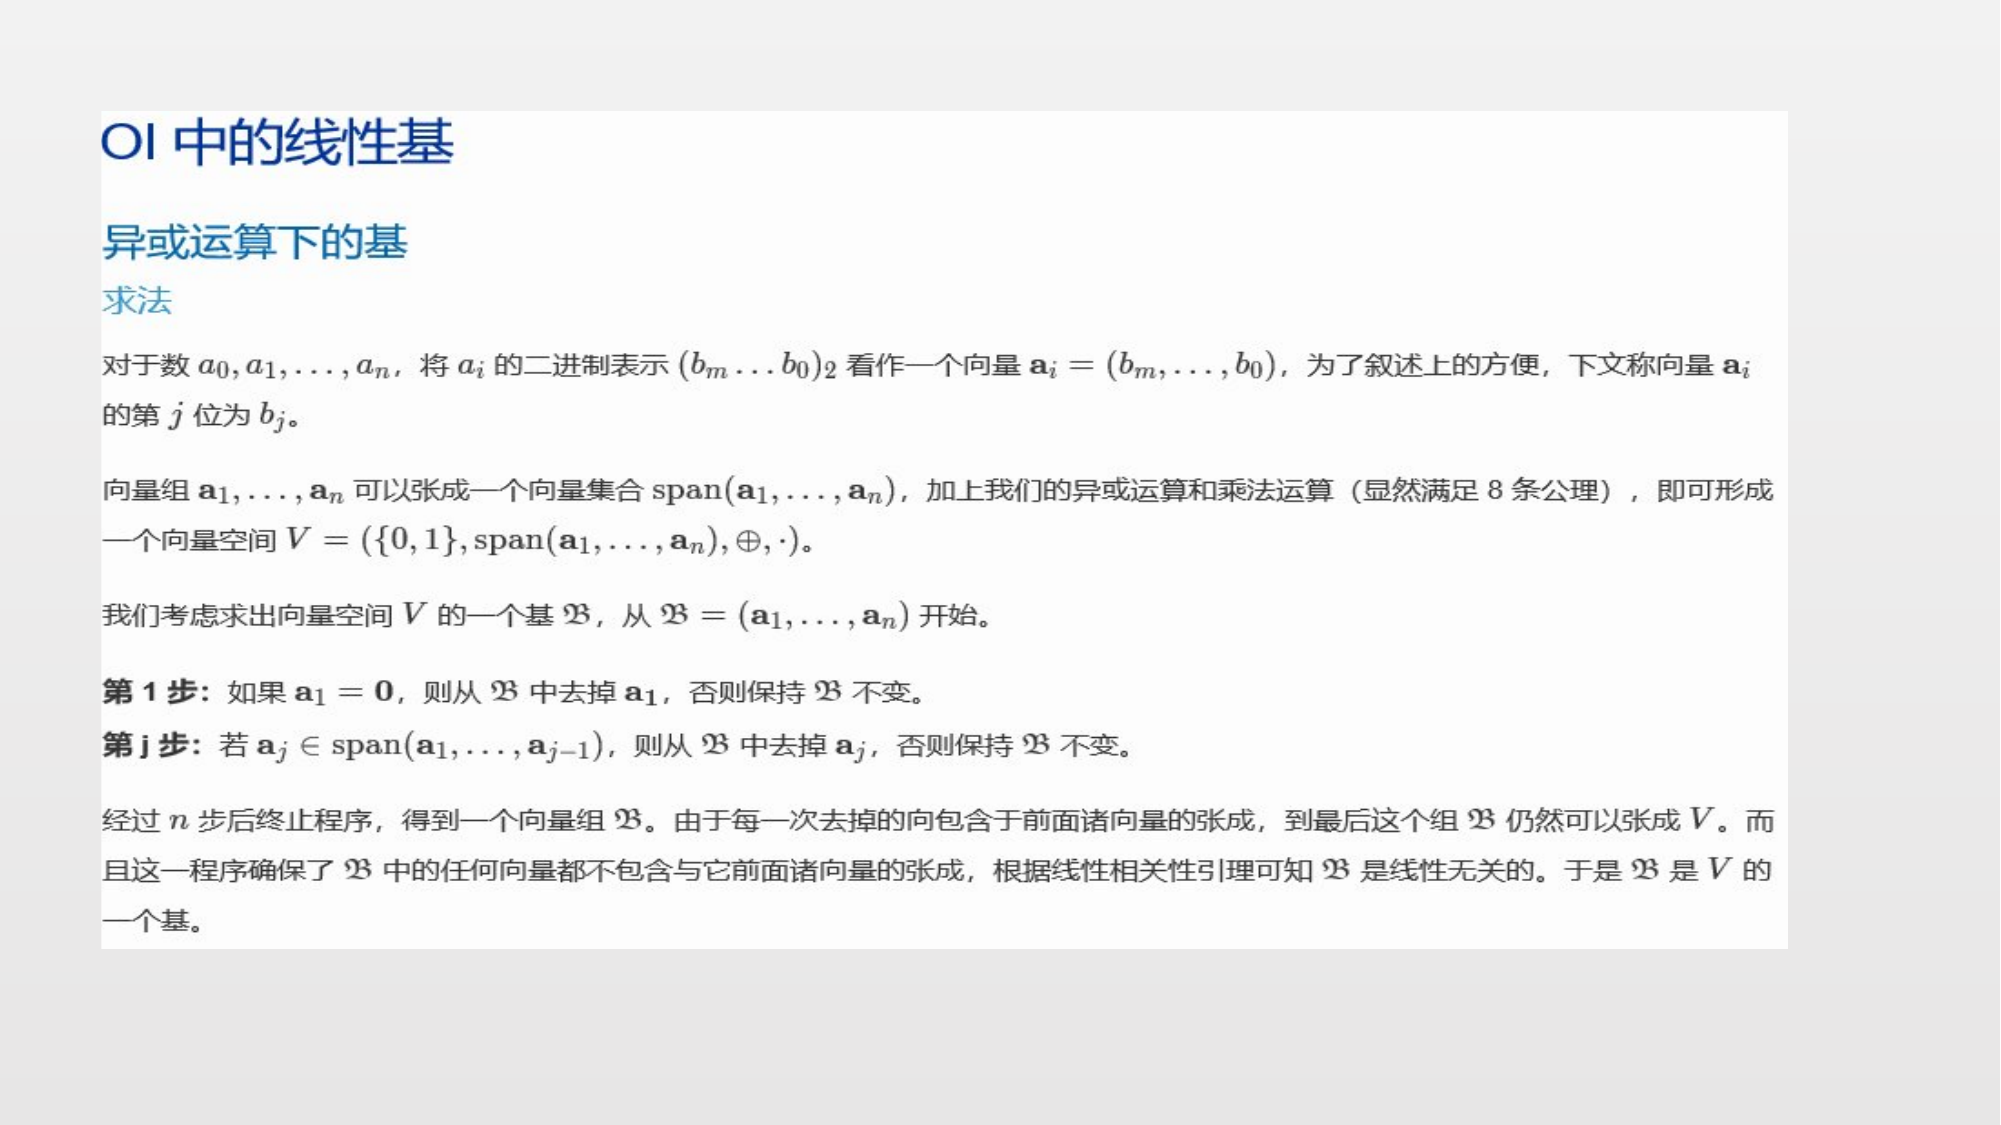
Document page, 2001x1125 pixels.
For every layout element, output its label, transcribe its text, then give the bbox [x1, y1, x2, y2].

title 附加材料: [137, 32, 1863, 250]
picture [101, 111, 1788, 949]
